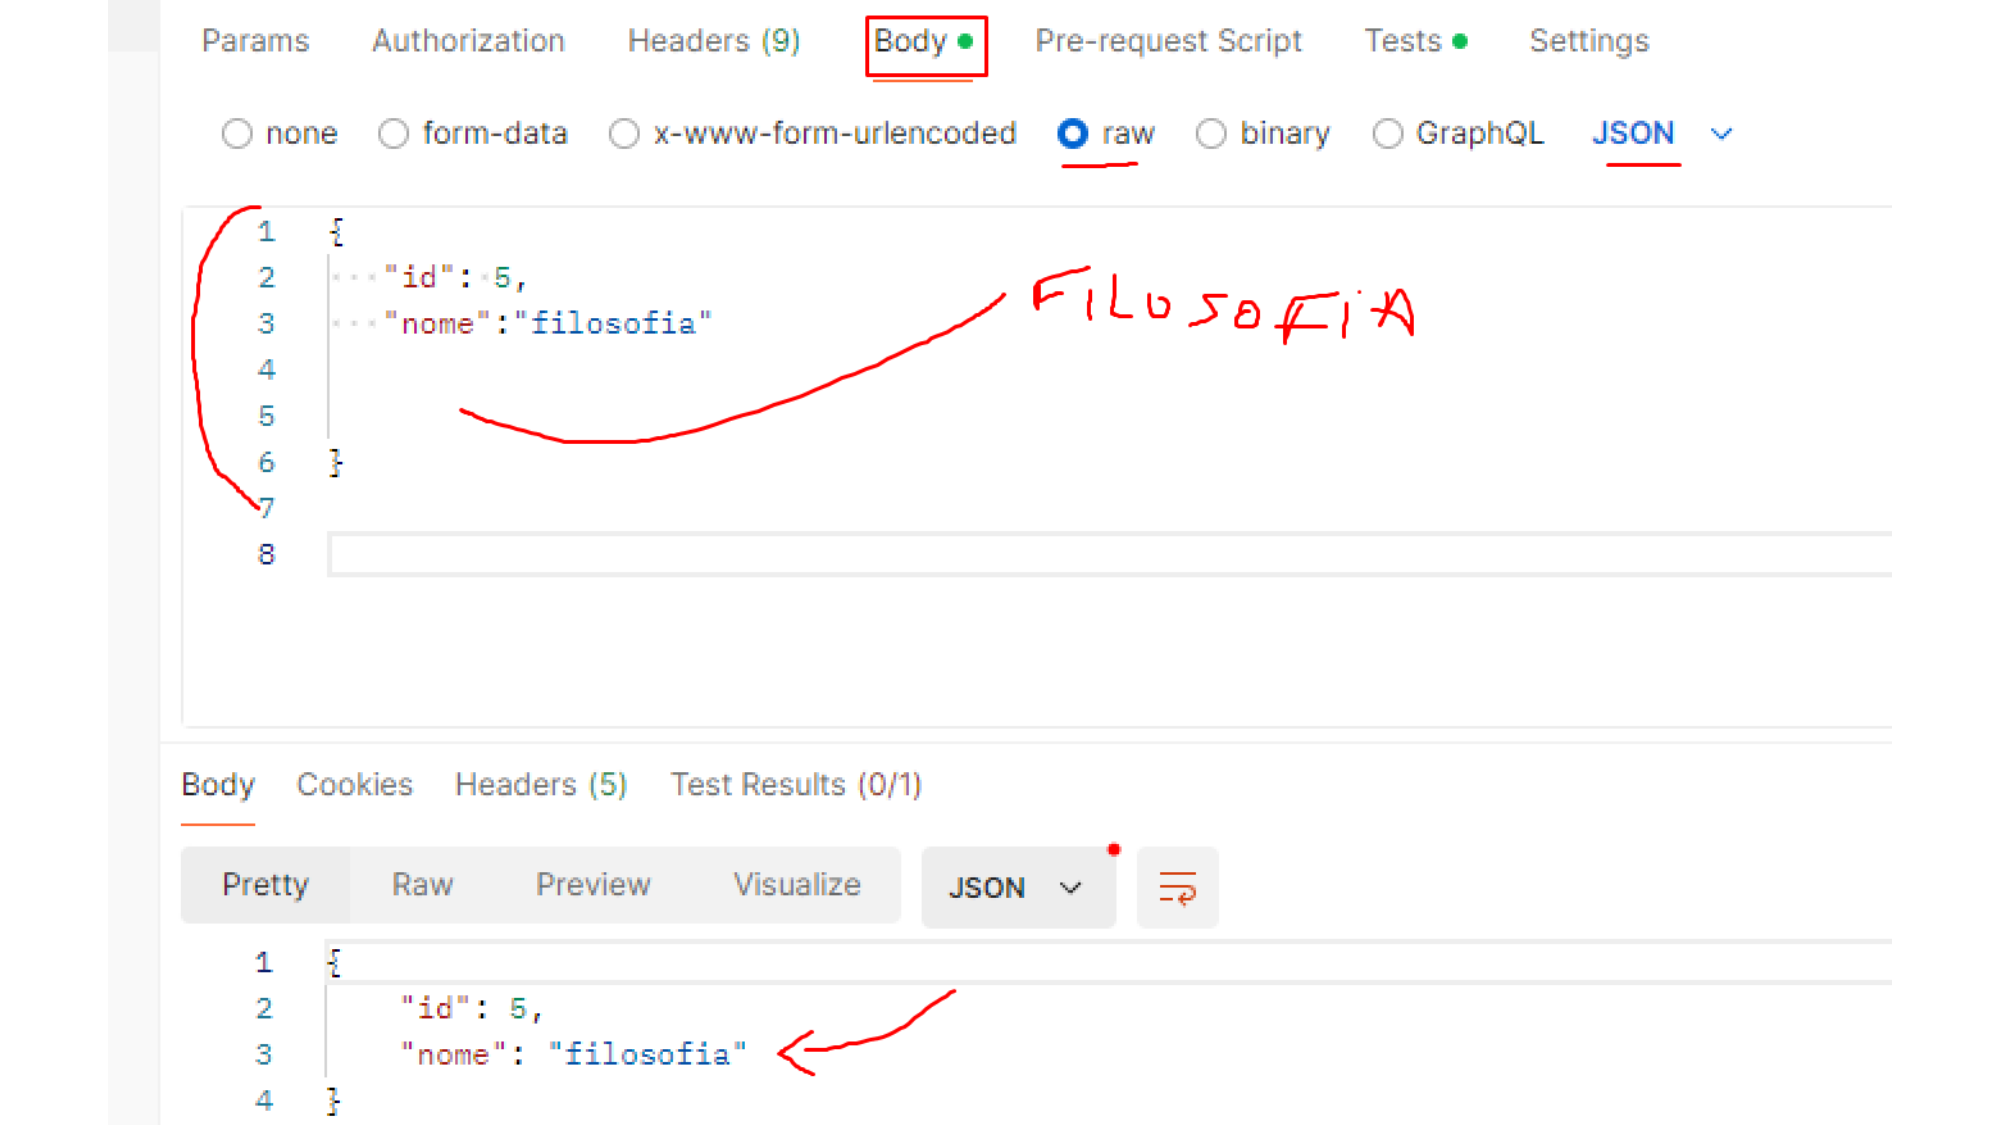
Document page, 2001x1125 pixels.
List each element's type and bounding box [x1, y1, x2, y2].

picture [108, 0, 1892, 1125]
